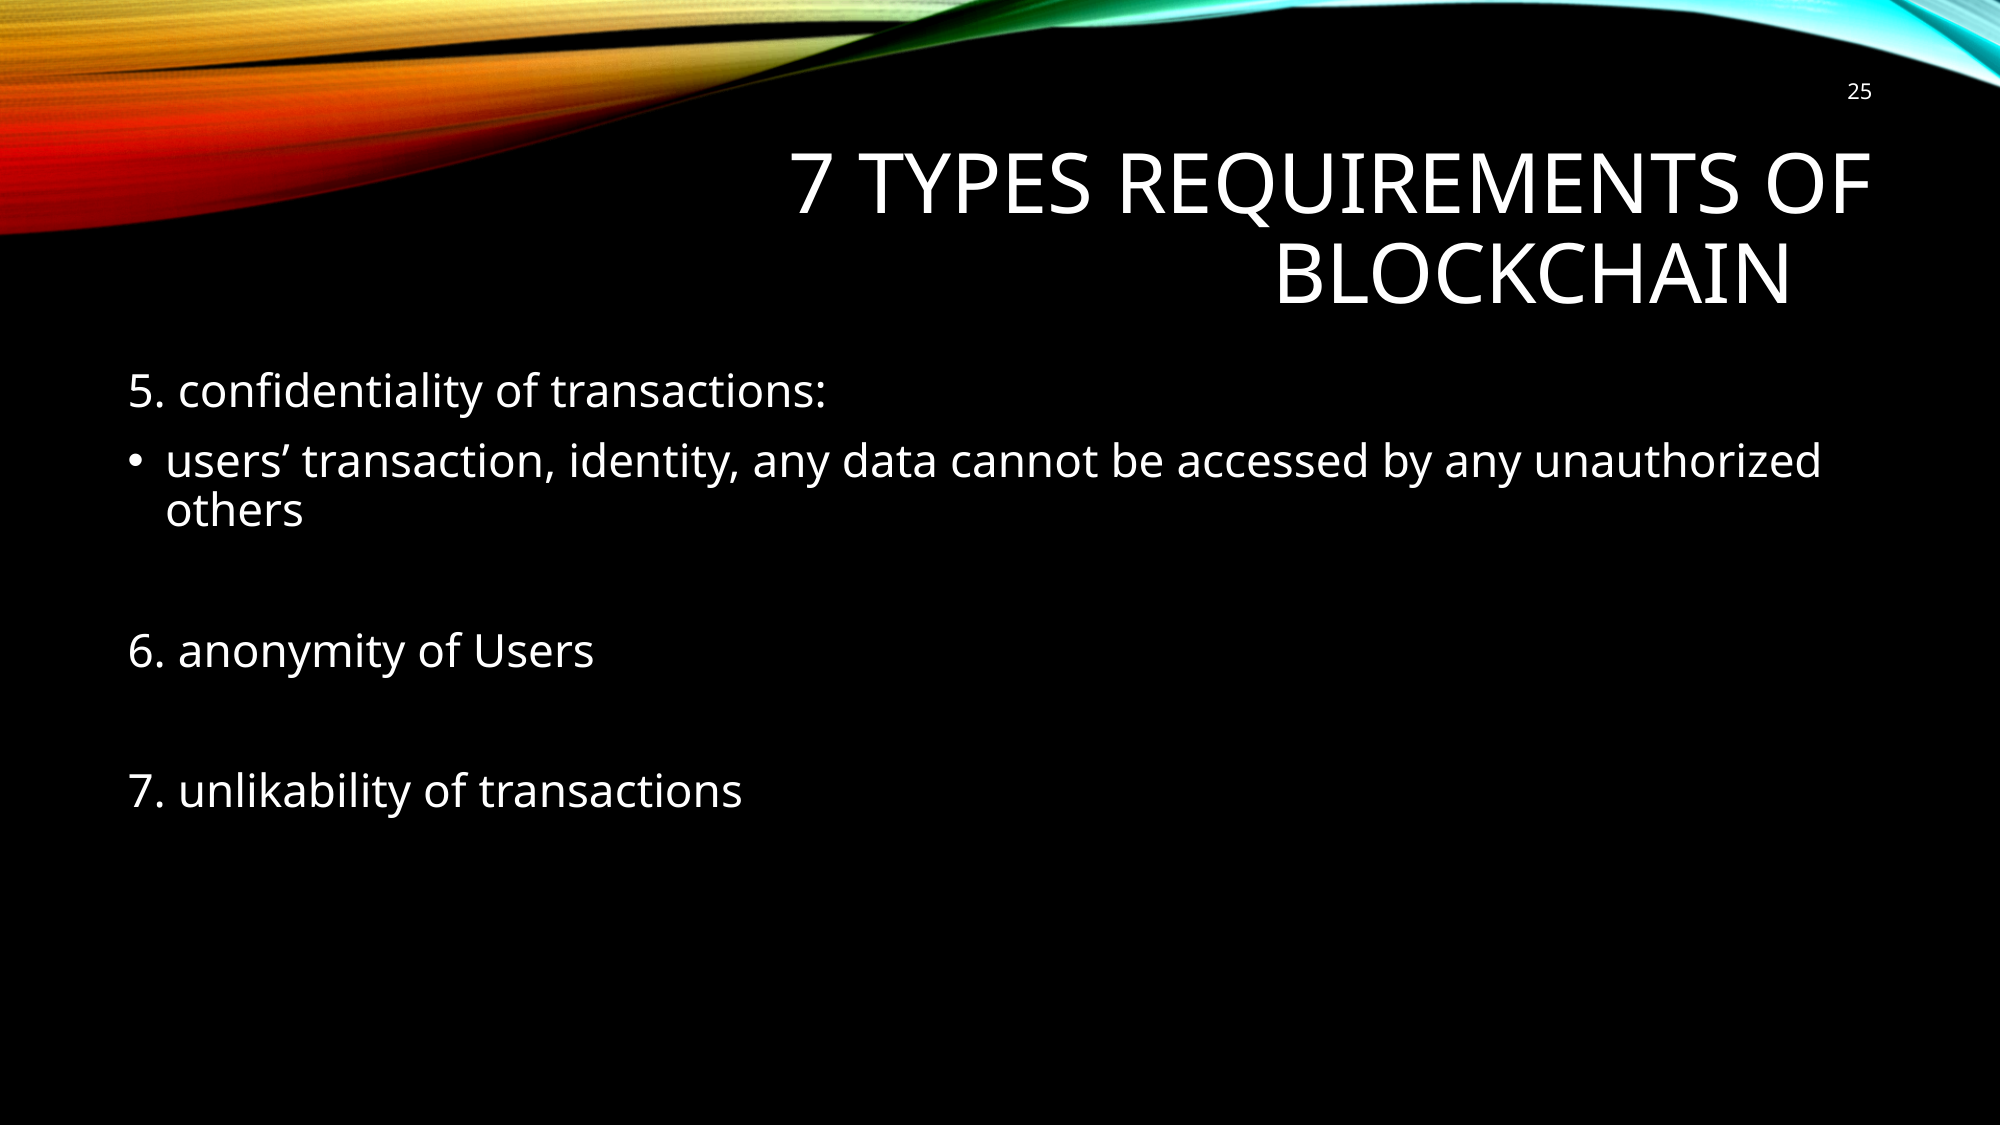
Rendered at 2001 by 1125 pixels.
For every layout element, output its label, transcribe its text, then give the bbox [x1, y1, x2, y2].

title 7 types requirements of blockchain [474, 125, 1888, 338]
slide_number 25 [1437, 62, 1888, 123]
list 5. confidentiality of transactions: users’ transaction, identity, any data cannot be accessed by any unauthorized others 6. anonymity of Users 7. unlikability of transactions [112, 360, 1888, 1021]
picture [0, 0, 2000, 237]
